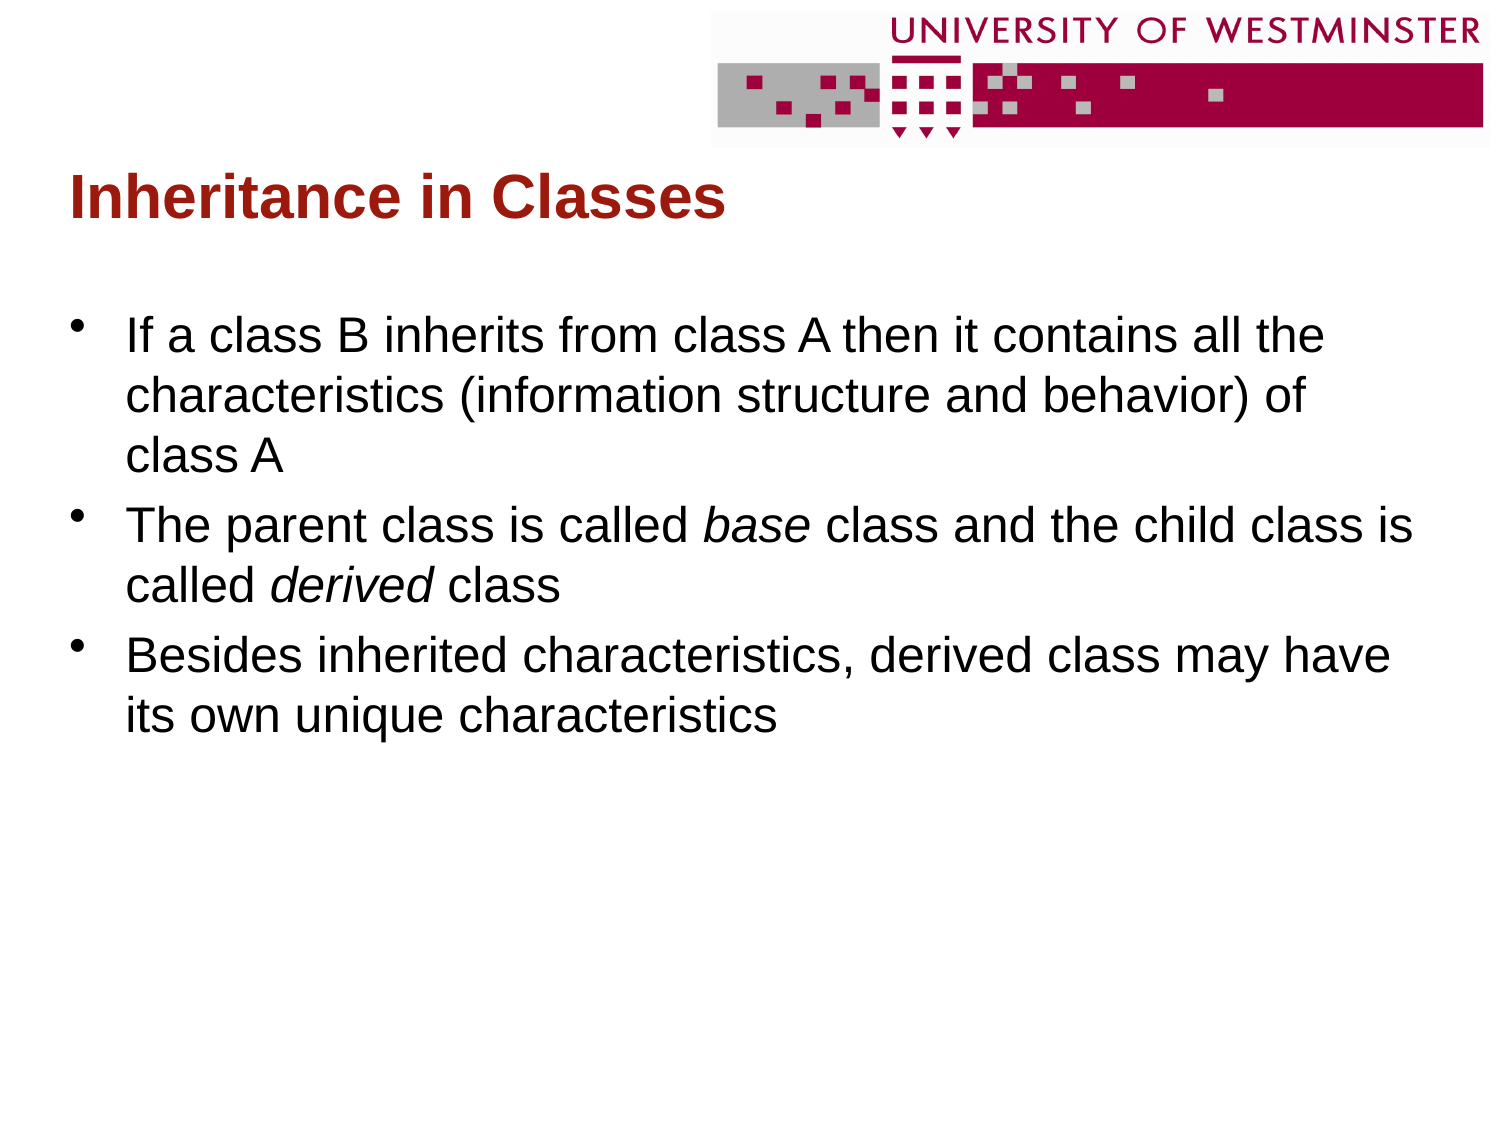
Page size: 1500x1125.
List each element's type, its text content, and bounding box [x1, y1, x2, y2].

picture [711, 11, 1490, 148]
title Inheritance in Classes [53, 148, 1448, 257]
list If a class B inherits from class A then it contains all the characteristics (information structure and behavior) of class A The parent class is called base class and the child class is called derived class Besides inherited characteristics, derived class may have its own unique characteristics [53, 294, 1448, 1012]
